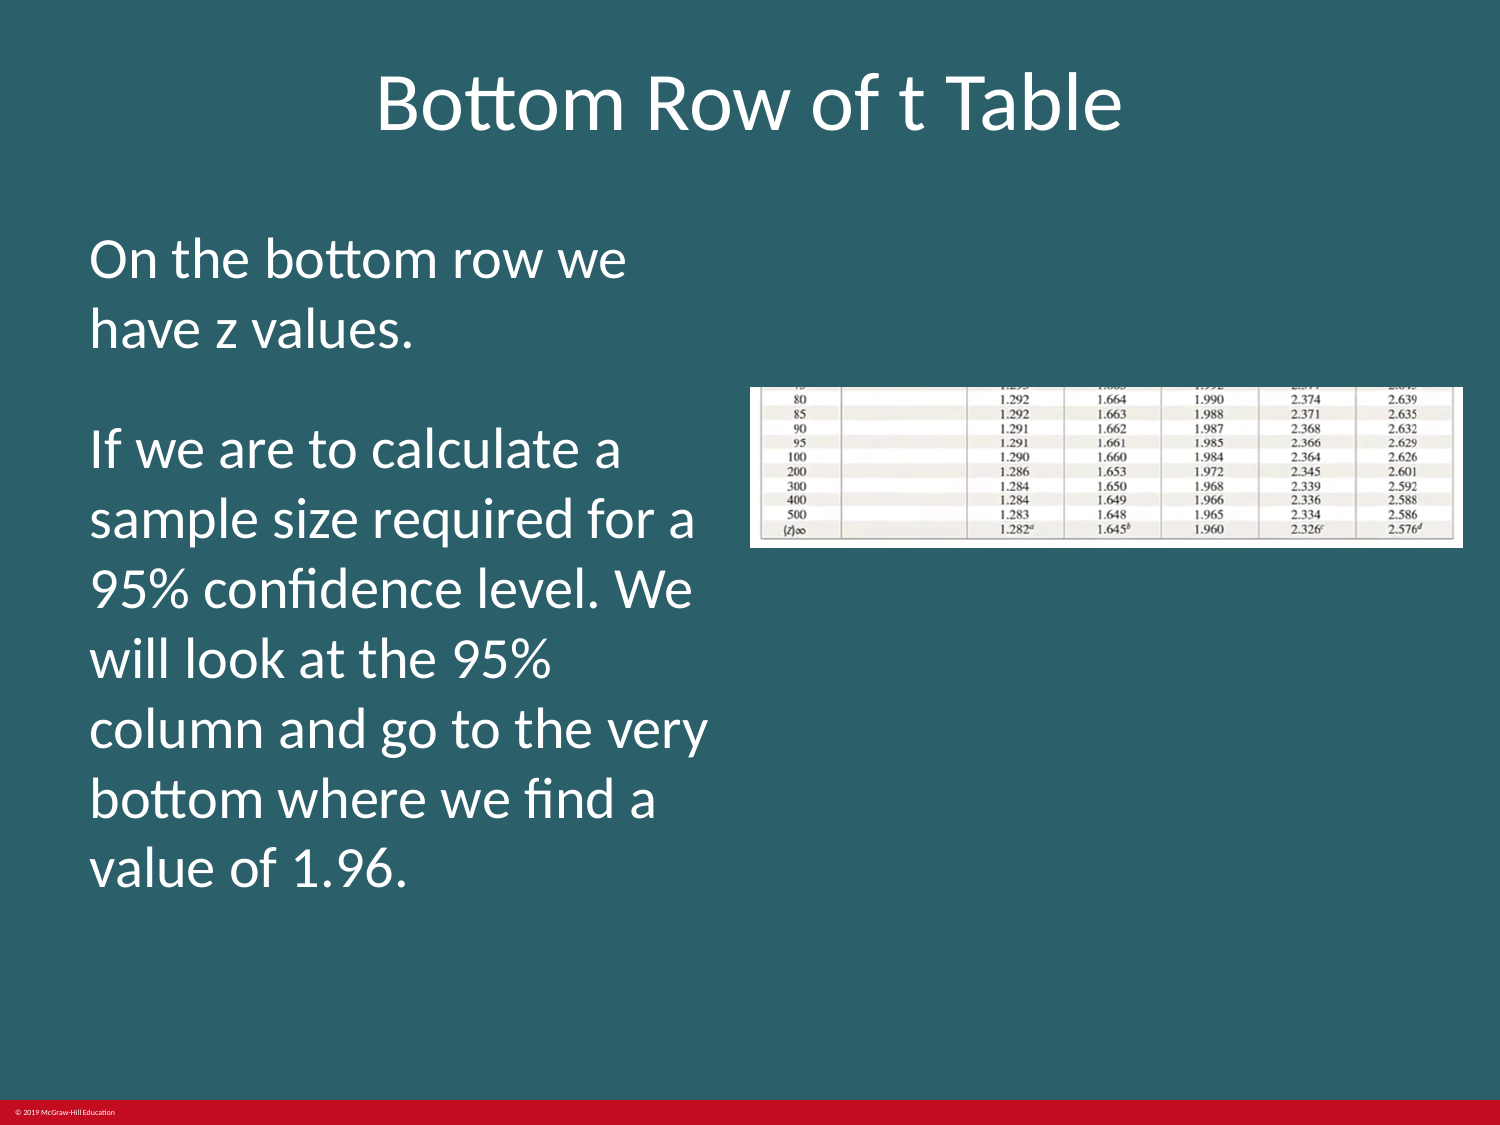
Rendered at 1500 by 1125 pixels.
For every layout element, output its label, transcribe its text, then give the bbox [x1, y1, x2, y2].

list On the bottom row we have z values. If we are to calculate a sample size required for a 95% confidence level. We will look at the 95% column and go to the very bottom where we find a value of 1.96. [75, 212, 735, 1063]
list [749, 387, 1463, 549]
title Bottom Row of t Table [0, 0, 1500, 195]
